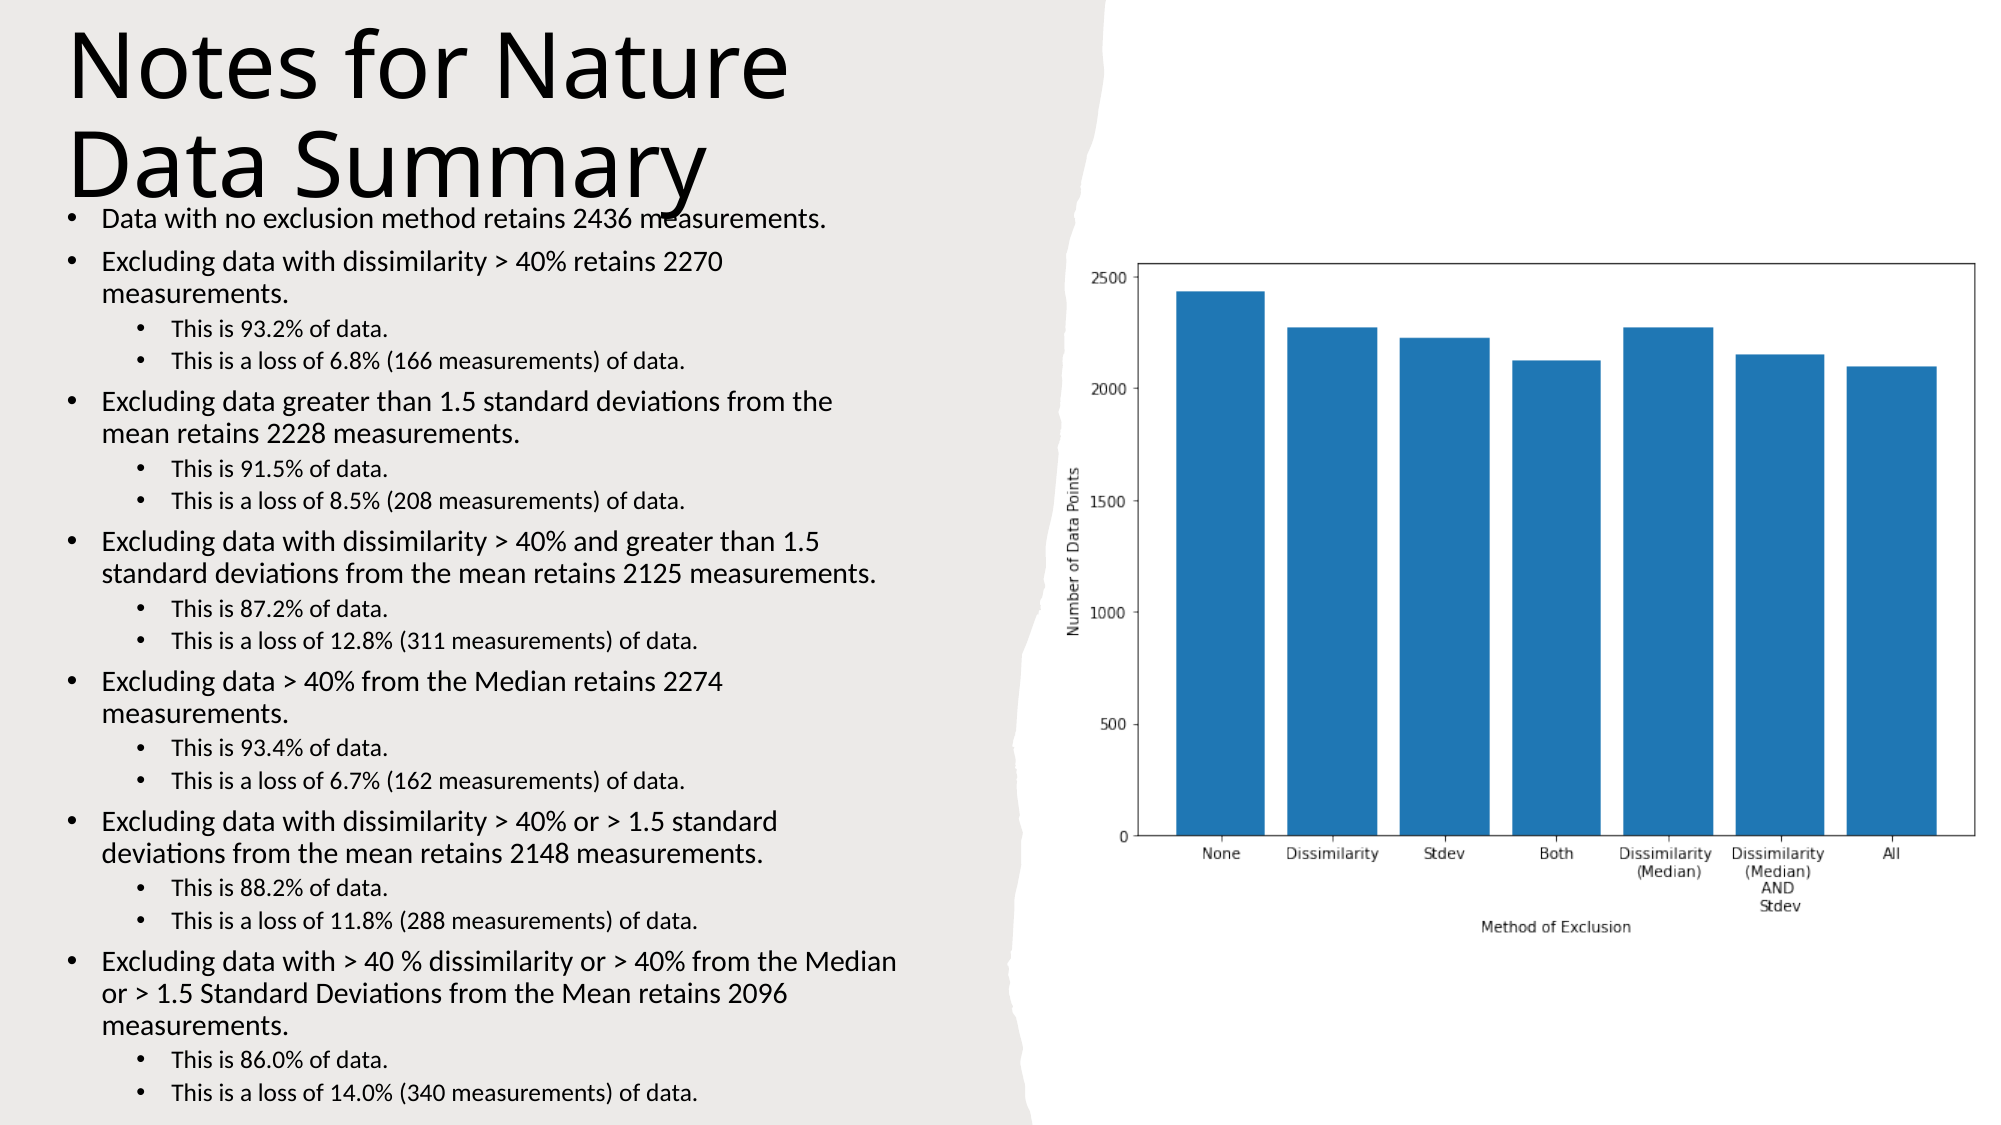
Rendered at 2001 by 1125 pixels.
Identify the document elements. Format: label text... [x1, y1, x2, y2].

text_box [1009, 0, 2000, 1125]
text_box [0, 0, 1107, 1125]
picture [1058, 254, 1985, 945]
title Notes for Nature Data Summary [51, 8, 1003, 228]
list Data with no exclusion method retains 2436 measurements. Excluding data with dissimilarity > 40% retains 2270 measurements. This is 93.2% of data. This is a loss of 6.8% (166 measurements) of data. Excluding data greater than 1.5 standard deviations from the mean retains 2228 measurements. This is 91.5% of data. This is a loss of 8.5% (208 measurements) of data. Excluding data with dissimilarity > 40% and greater than 1.5 standard deviations from the mean retains 2125 measurements. This is 87.2% of data. This is a loss of 12.8% (311 measurements) of data. Excluding data > 40% from the Median retains 2274 measurements. This is 93.4% of data. This is a loss of 6.7% (162 measurements) of data. Excluding data with dissimilarity > 40% or > 1.5 standard deviations from the mean retains 2148 measurements. This is 88.2% of data. This is a loss of 11.8% (288 measurements) of data. Excluding data with > 40 % dissimilarity or > 40% from the Median or > 1.5 Standard Deviations from the Mean retains 2096 measurements. This is 86.0% of data. This is a loss of 14.0% (340 measurements) of data. [51, 195, 915, 1125]
